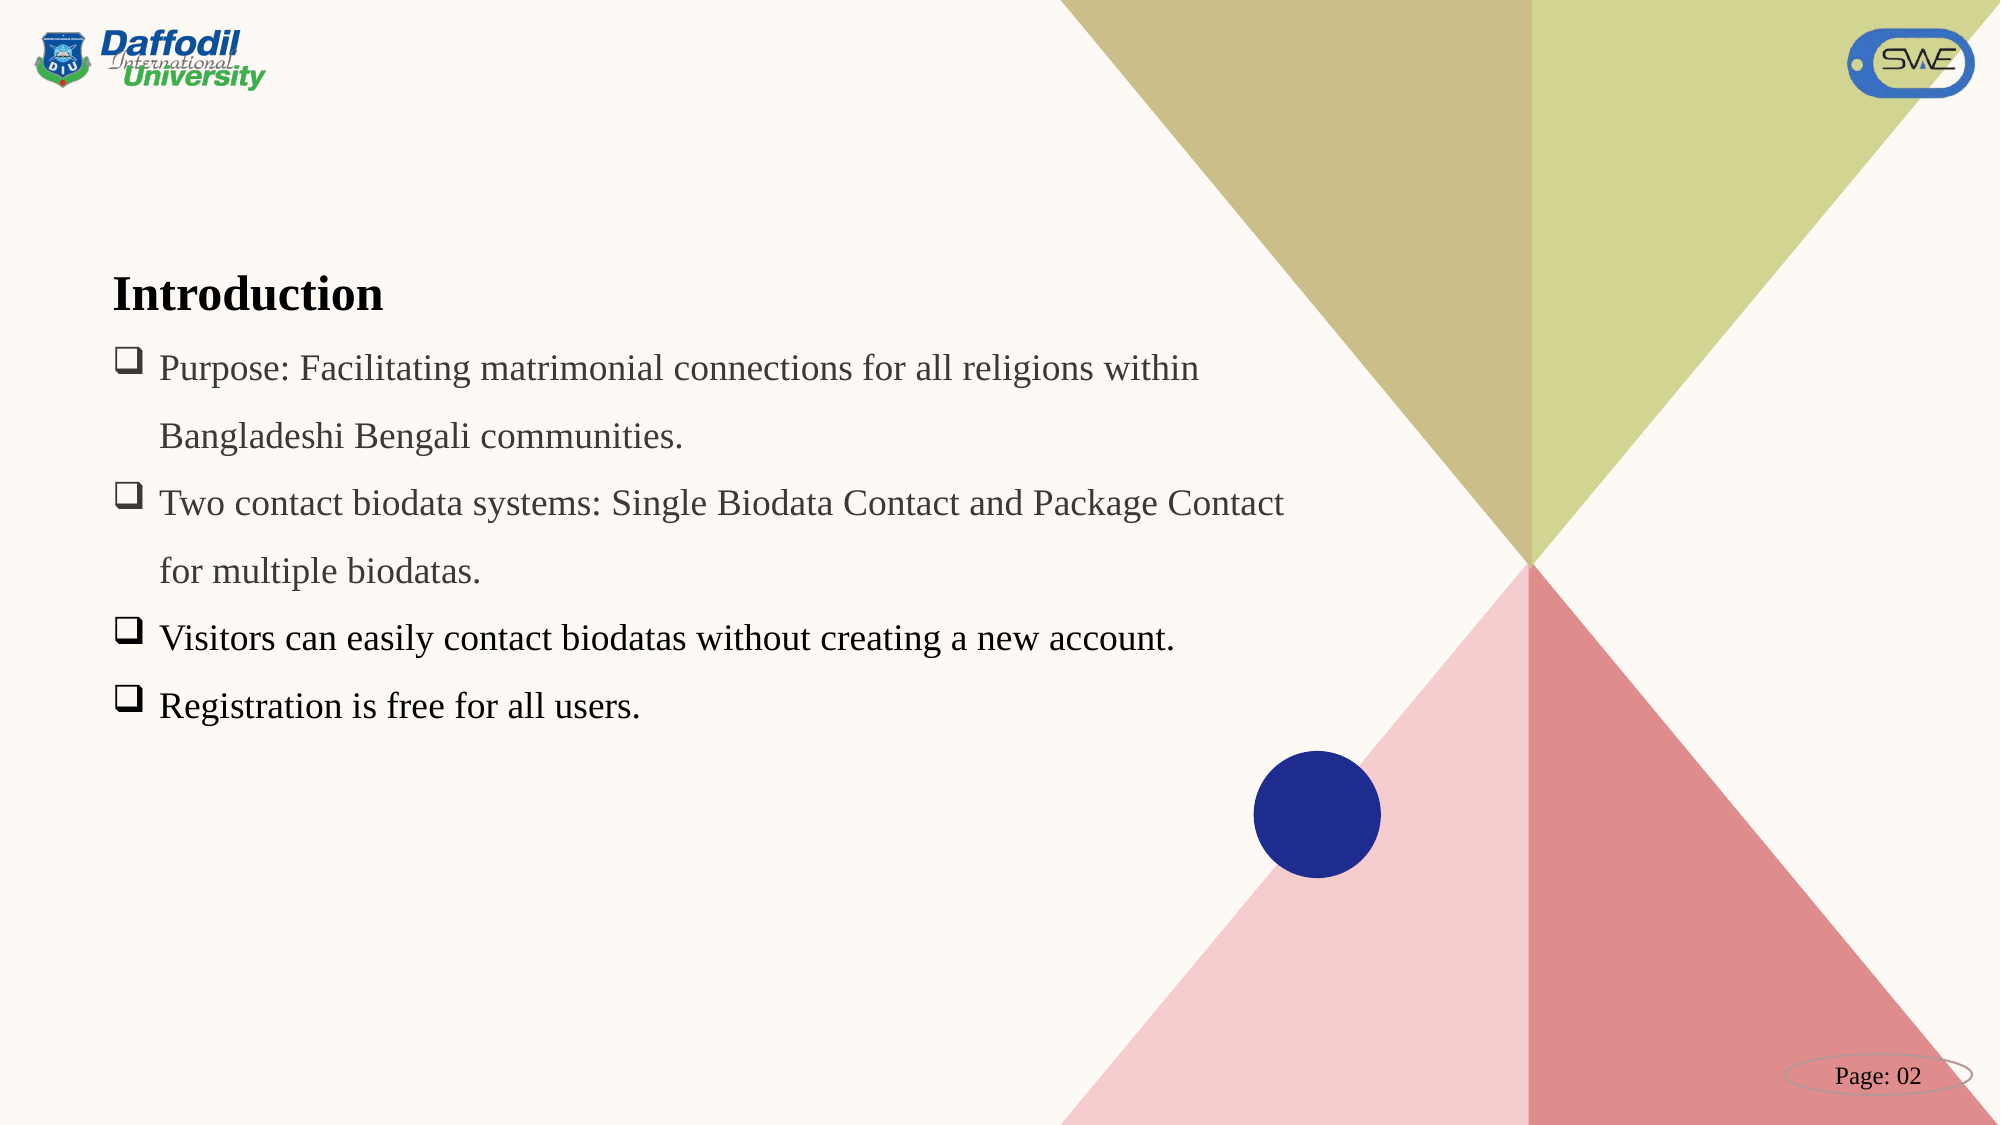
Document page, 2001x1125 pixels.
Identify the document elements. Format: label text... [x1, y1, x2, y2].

picture [34, 29, 267, 91]
text_box Page: 02 [1784, 1053, 1974, 1096]
picture [1839, 5, 1978, 114]
text_box Introduction Purpose: Facilitating matrimonial connections for all religions within Bangladeshi Bengali communities. Two contact biodata systems: Single Biodata Contact and Package Contact for multiple biodatas. Visitors can easily contact biodatas without creating a new account. Registration is free for all users. [97, 253, 1353, 734]
